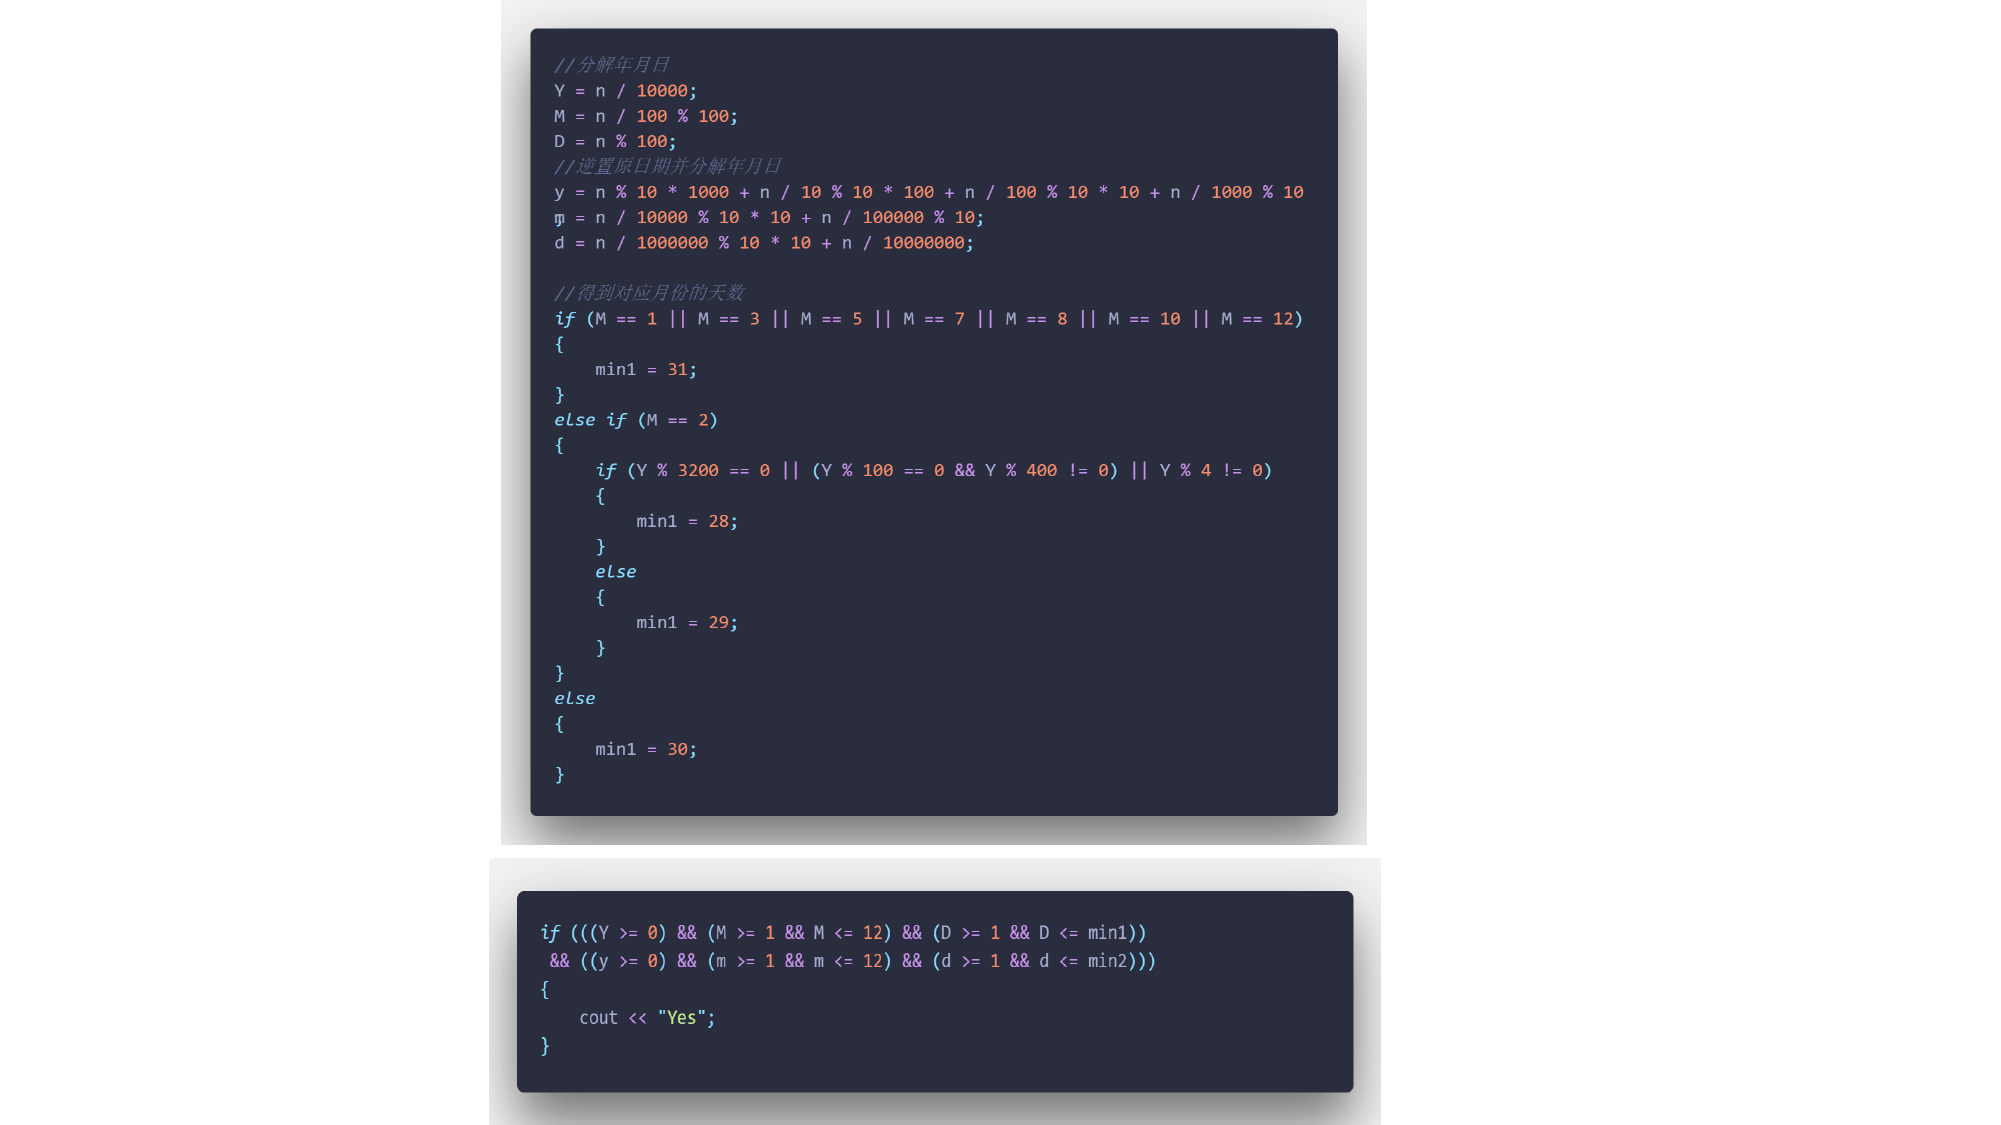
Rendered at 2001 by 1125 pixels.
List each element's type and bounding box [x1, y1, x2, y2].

picture [489, 858, 1381, 1125]
picture [501, 0, 1367, 845]
